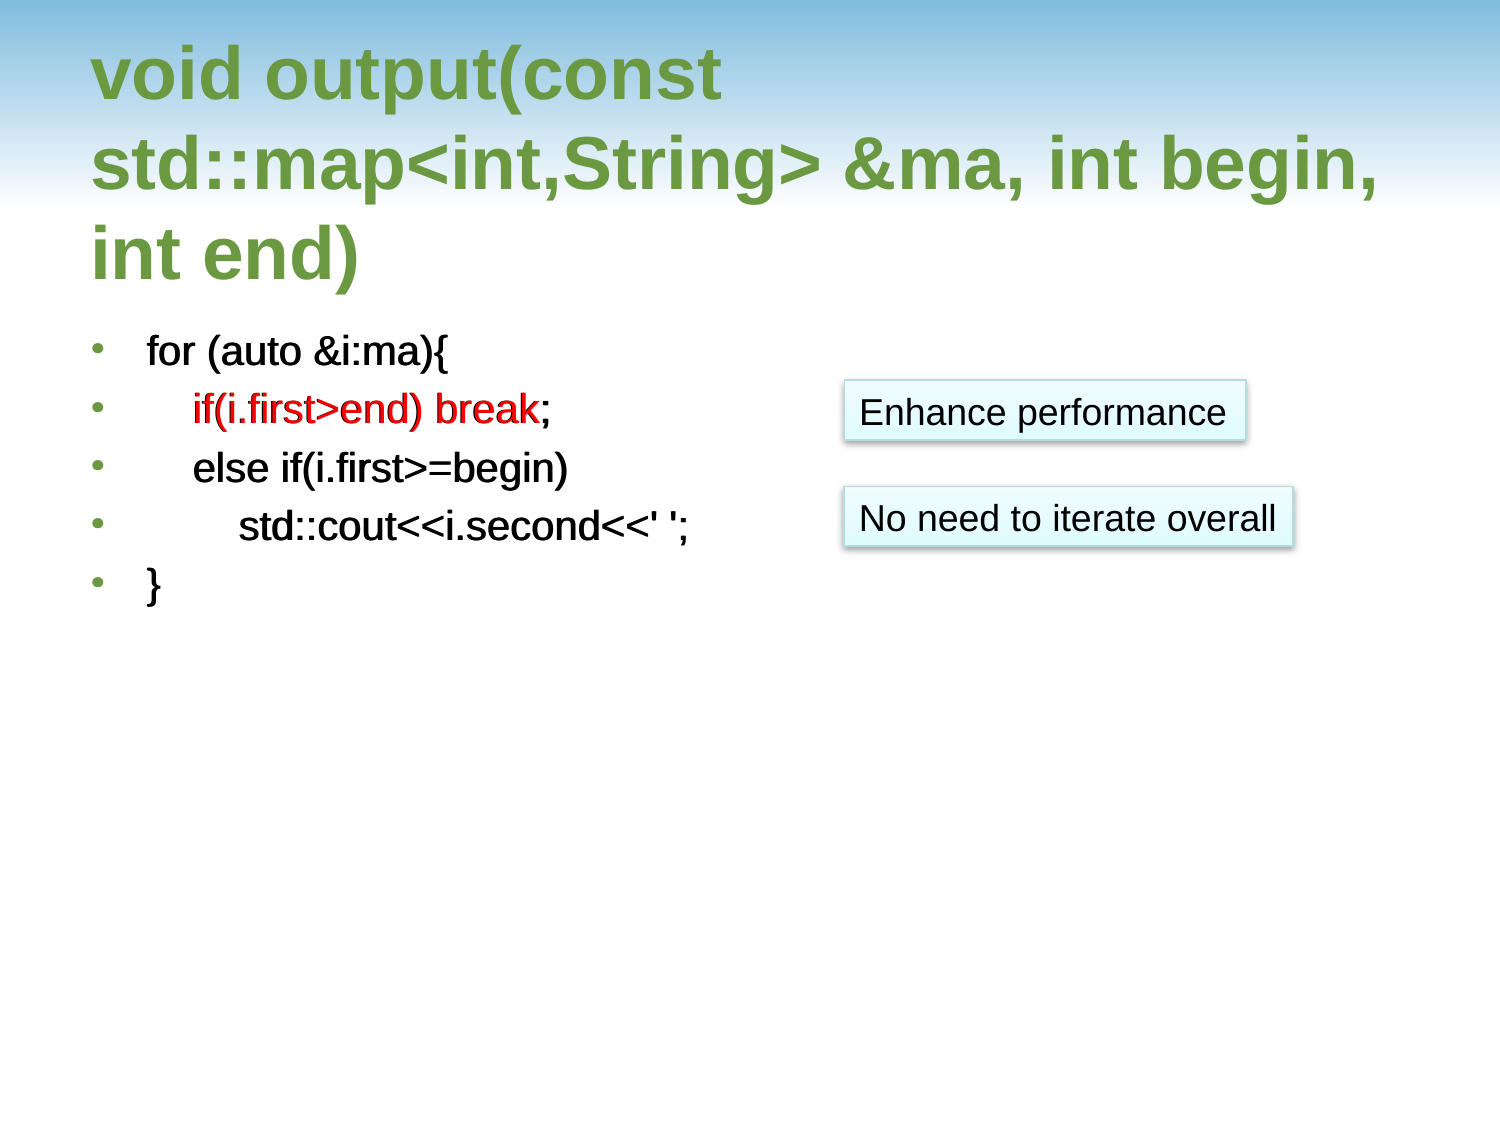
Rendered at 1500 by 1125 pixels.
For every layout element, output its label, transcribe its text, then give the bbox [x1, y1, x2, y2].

text_box Enhance performance [844, 379, 1247, 441]
title void output(const std::map<int,String> &ma, int begin, int end) [75, 66, 1438, 254]
text_box No need to iterate overall [843, 486, 1294, 547]
text_box for (auto &i:ma){ if(i.first>end) break; else if(i.first>=begin) std::cout<<i.second<<' '; } [76, 316, 1439, 992]
